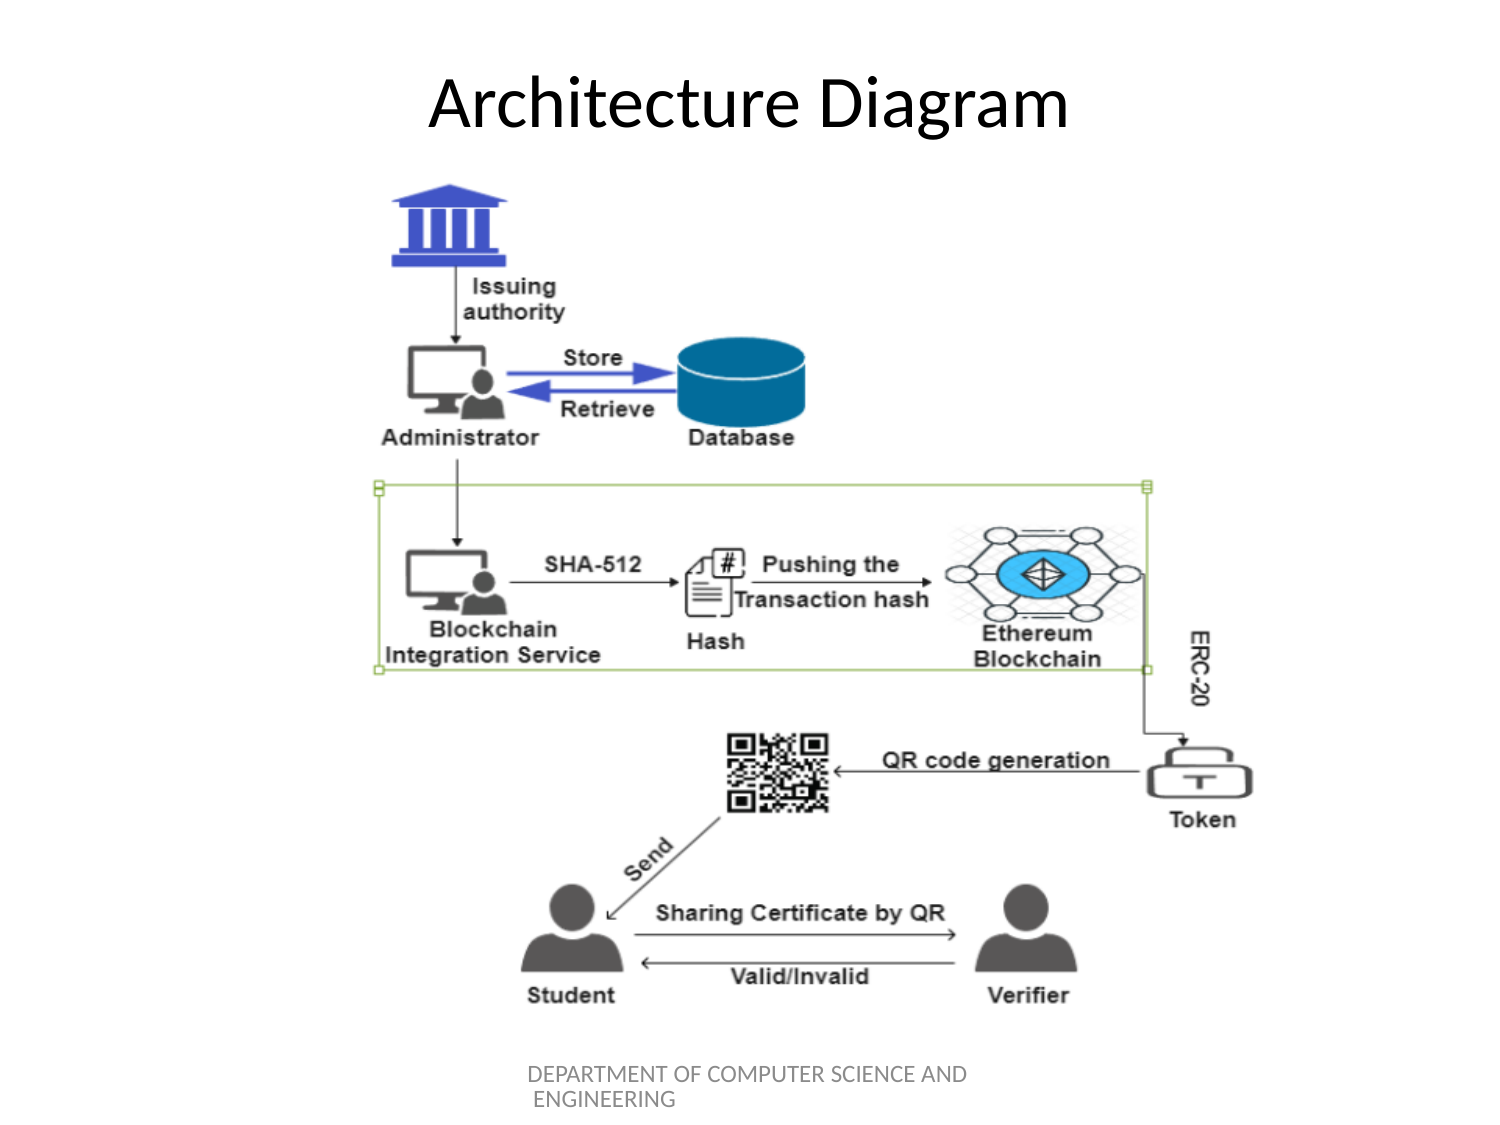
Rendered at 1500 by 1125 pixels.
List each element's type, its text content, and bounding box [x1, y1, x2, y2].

footer DEPARTMENT OF COMPUTER SCIENCE AND ENGINEERING [512, 1042, 988, 1103]
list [337, 174, 1288, 1018]
title Architecture Diagram [75, 45, 1425, 150]
